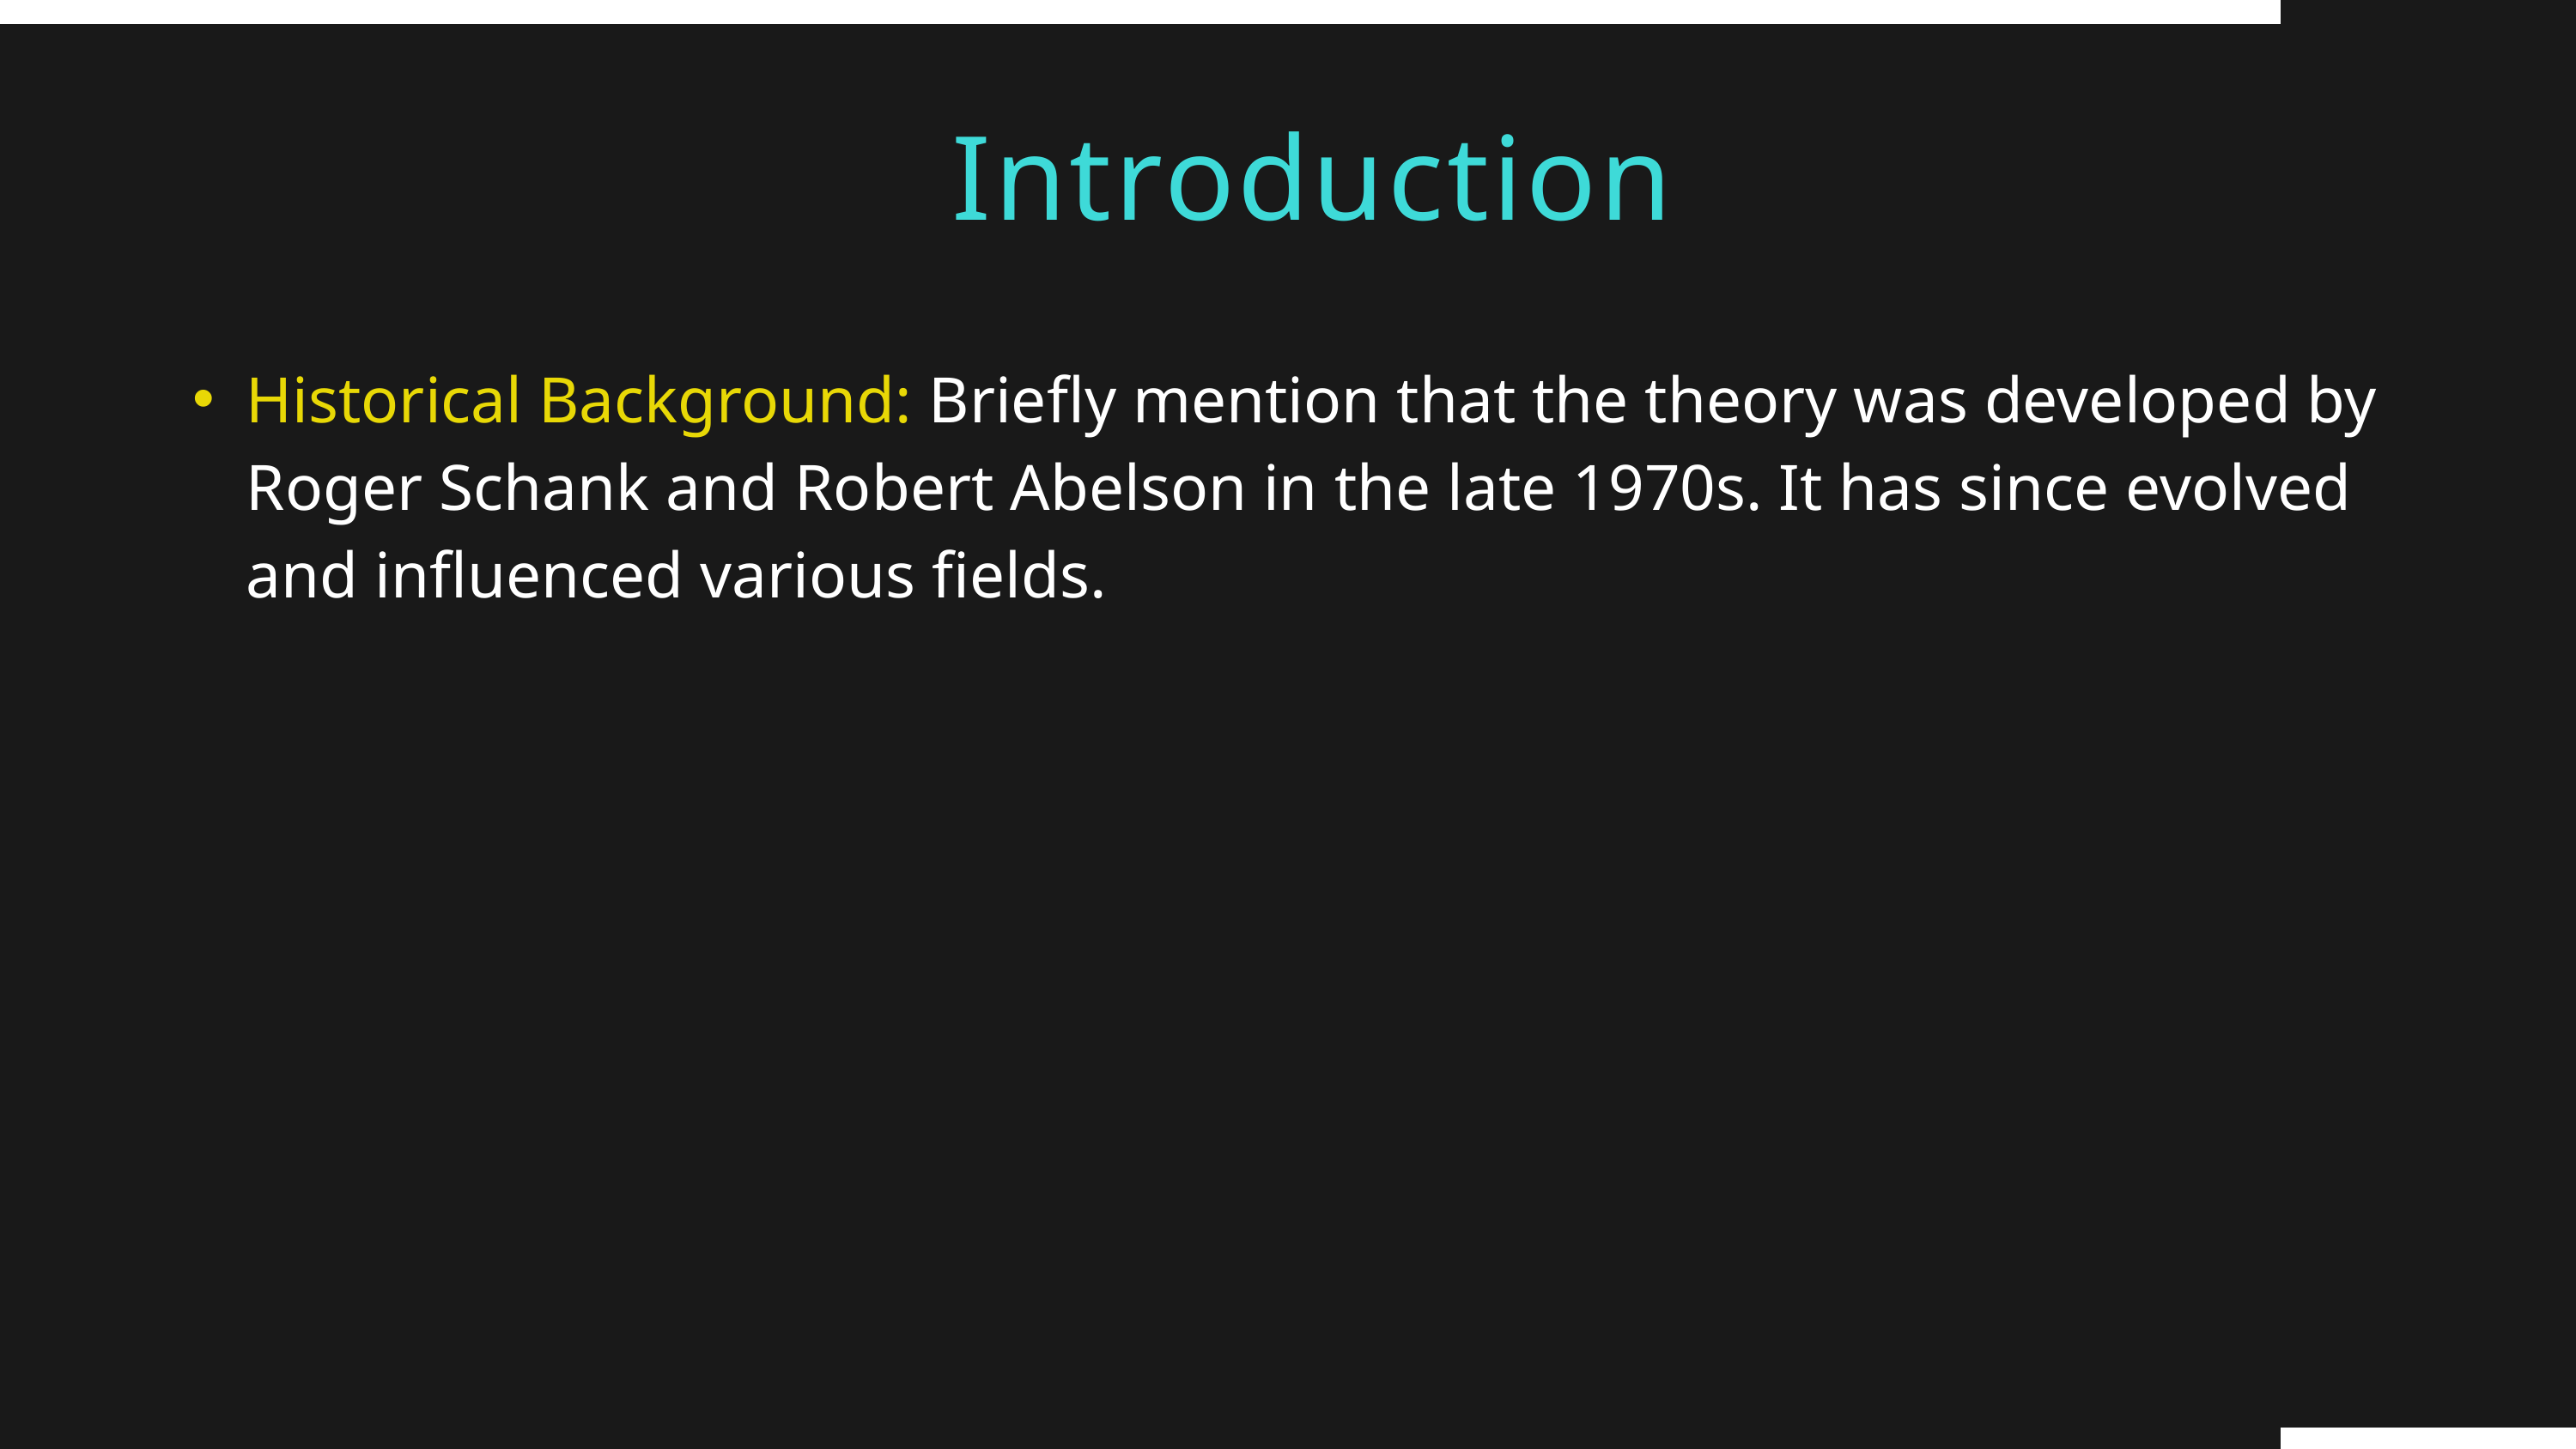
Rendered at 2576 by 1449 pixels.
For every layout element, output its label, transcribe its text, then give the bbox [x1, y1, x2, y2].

text_box Historical Background: Briefly mention that the theory was developed by Roger Schank and Robert Abelson in the late 1970s. It has since evolved and influenced various fields. [139, 348, 2437, 611]
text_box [2280, 1427, 2576, 1449]
text_box Introduction [144, 92, 2481, 244]
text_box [0, 0, 2281, 25]
